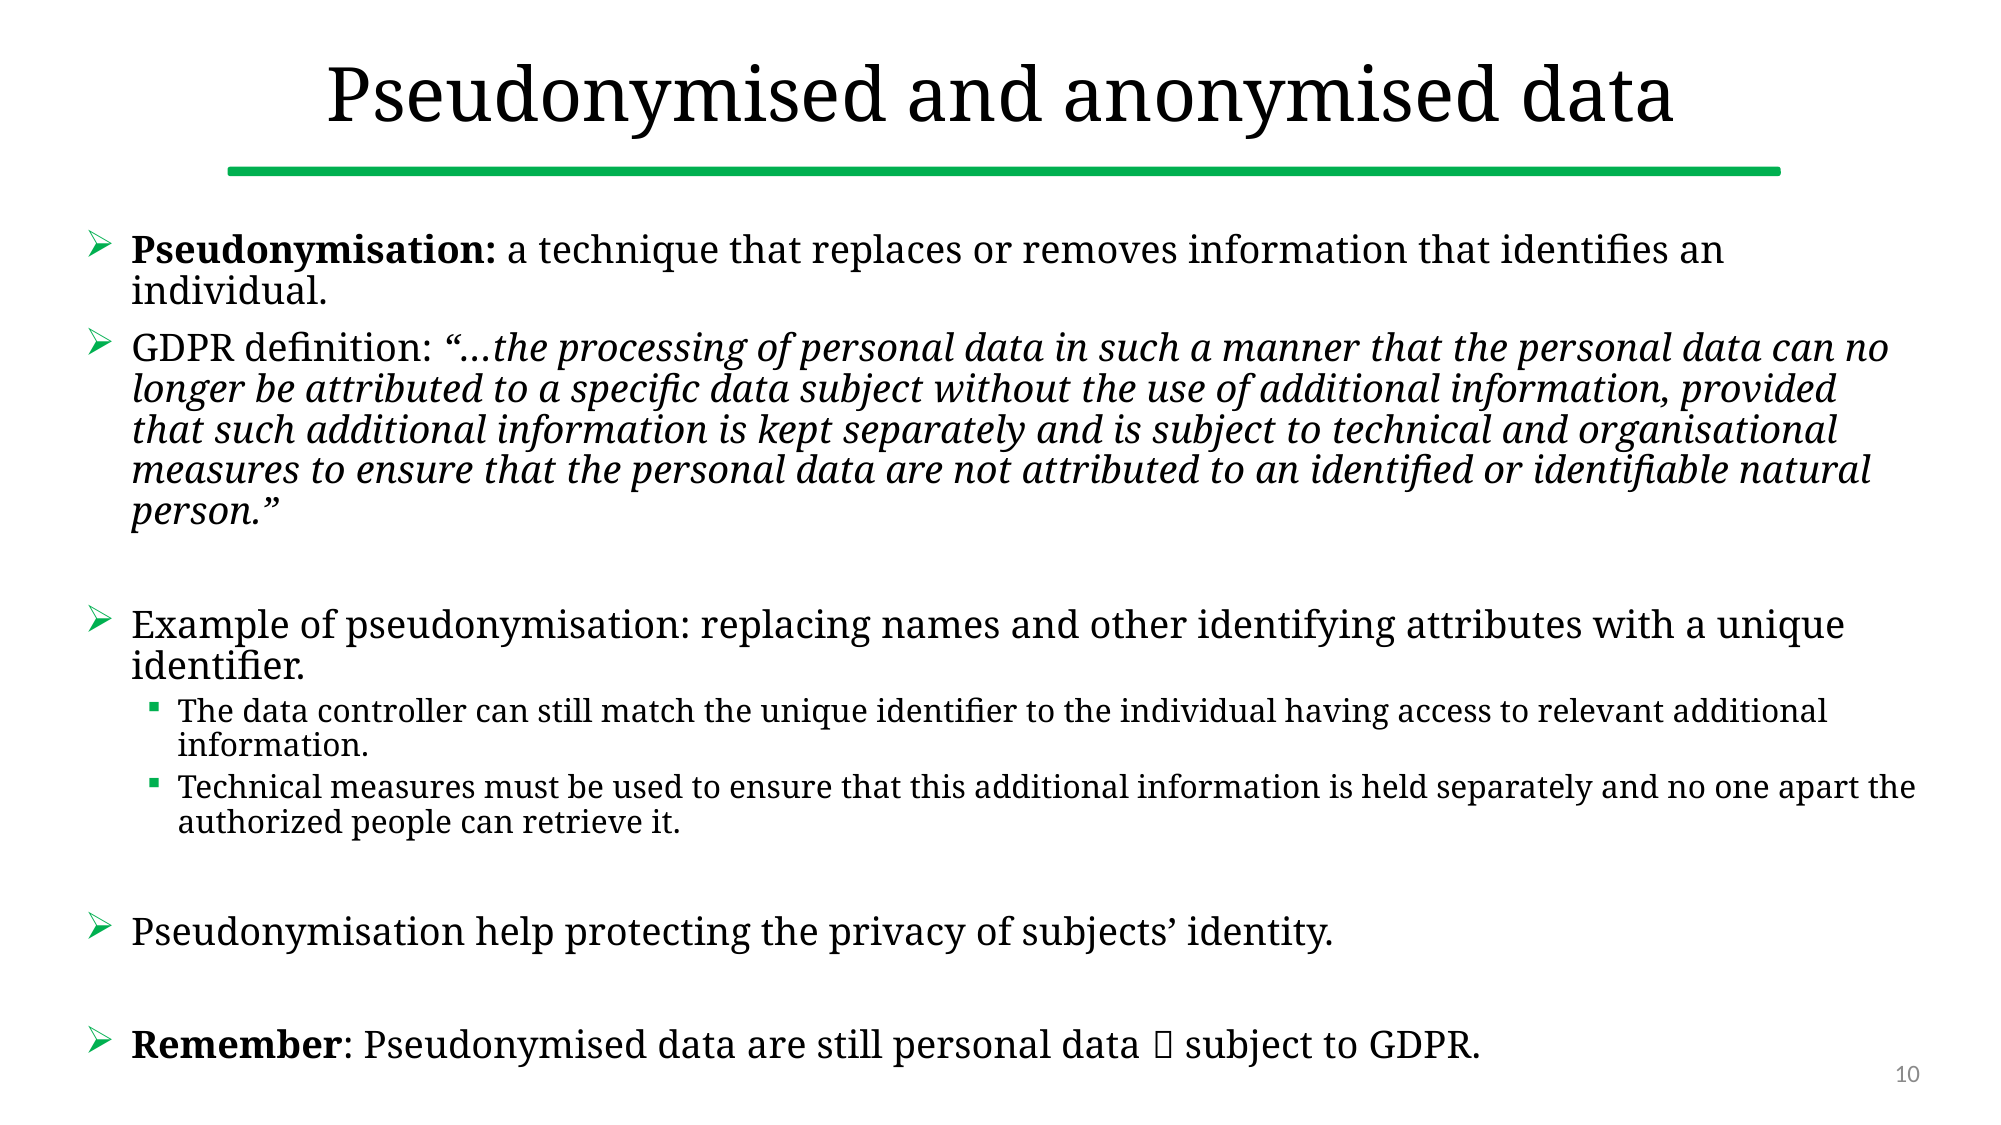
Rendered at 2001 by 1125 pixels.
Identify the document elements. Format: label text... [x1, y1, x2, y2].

slide_number 10 [1412, 1042, 1936, 1103]
list Pseudonymisation: a technique that replaces or removes information that identifies an individual. GDPR definition: “…the processing of personal data in such a manner that the personal data can no longer be attributed to a specific data subject without the use of additional information, provided that such additional information is kept separately and is subject to technical and organisational measures to ensure that the personal data are not attributed to an identified or identifiable natural person.” Example of pseudonymisation: replacing names and other identifying attributes with a unique identifier. The data controller can still match the unique identifier to the individual having access to relevant additional information. Technical measures must be used to ensure that this additional information is held separately and no one apart the authorized people can retrieve it. Pseudonymisation help protecting the privacy of subjects’ identity. Remember: Pseudonymised data are still personal data  subject to GDPR. [70, 223, 1936, 1085]
title Pseudonymised and anonymised data [70, 26, 1936, 168]
